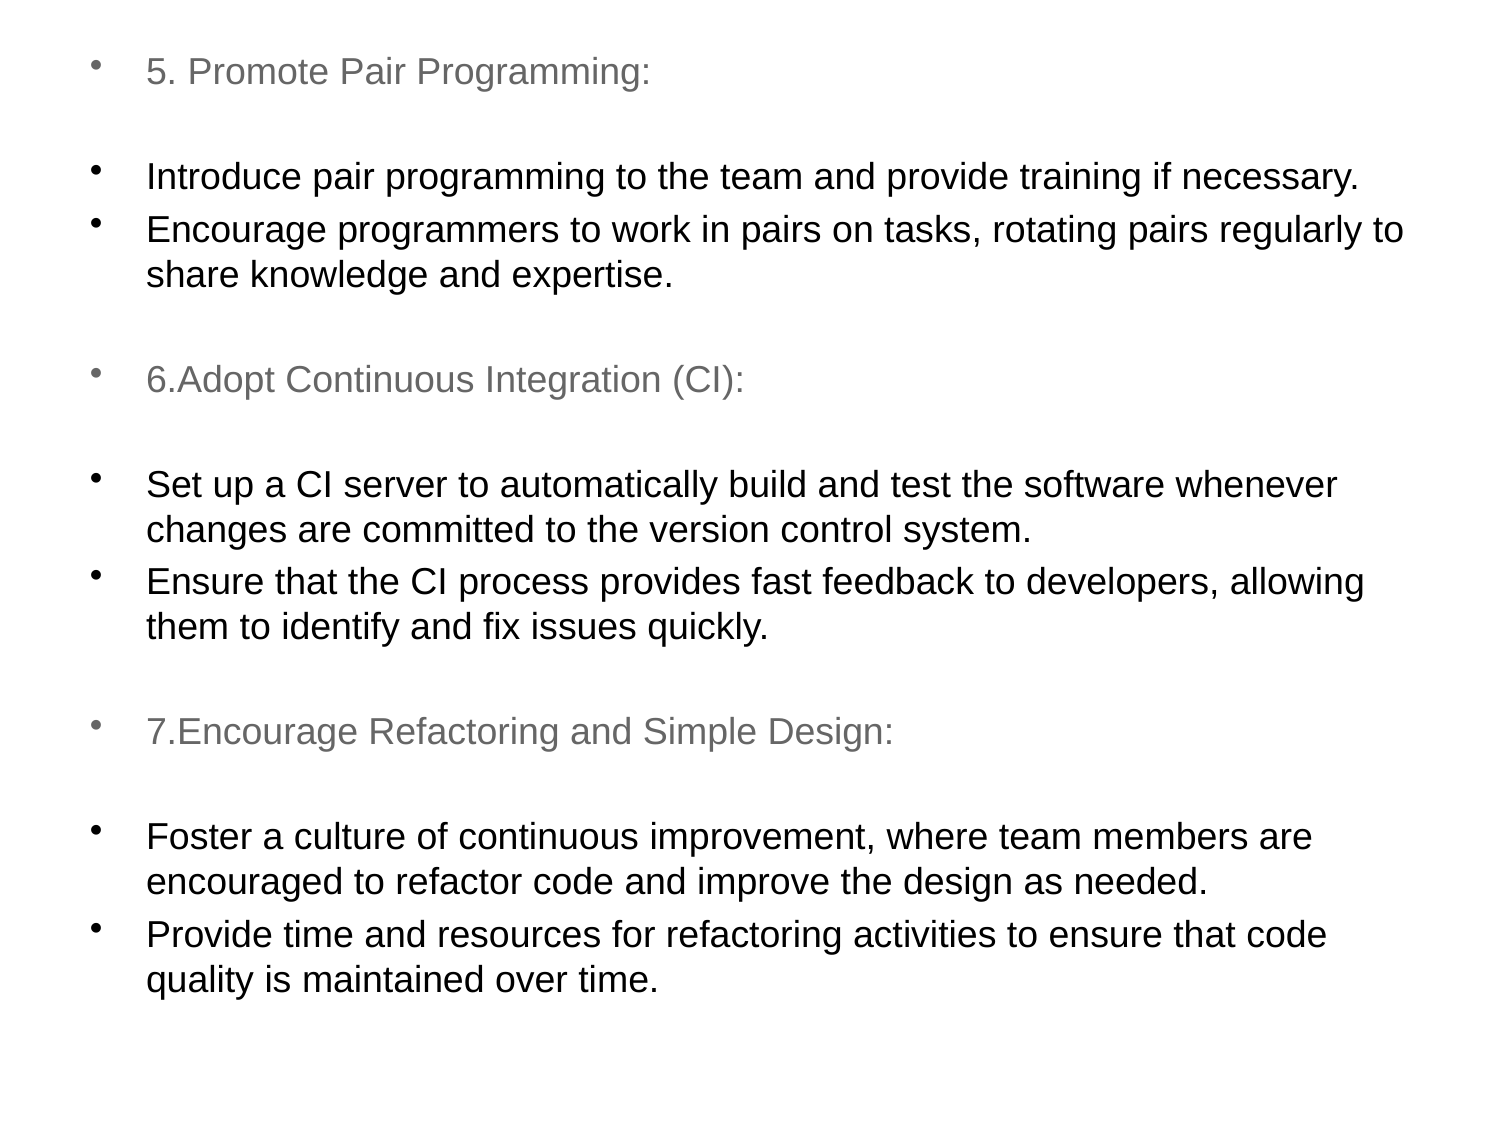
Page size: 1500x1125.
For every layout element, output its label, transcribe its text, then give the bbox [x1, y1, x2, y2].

list 5. Promote Pair Programming: Introduce pair programming to the team and provide training if necessary. Encourage programmers to work in pairs on tasks, rotating pairs regularly to share knowledge and expertise. 6.Adopt Continuous Integration (CI): Set up a CI server to automatically build and test the software whenever changes are committed to the version control system. Ensure that the CI process provides fast feedback to developers, allowing them to identify and fix issues quickly. 7.Encourage Refactoring and Simple Design: Foster a culture of continuous improvement, where team members are encouraged to refactor code and improve the design as needed. Provide time and resources for refactoring activities to ensure that code quality is maintained over time. [74, 39, 1426, 1069]
